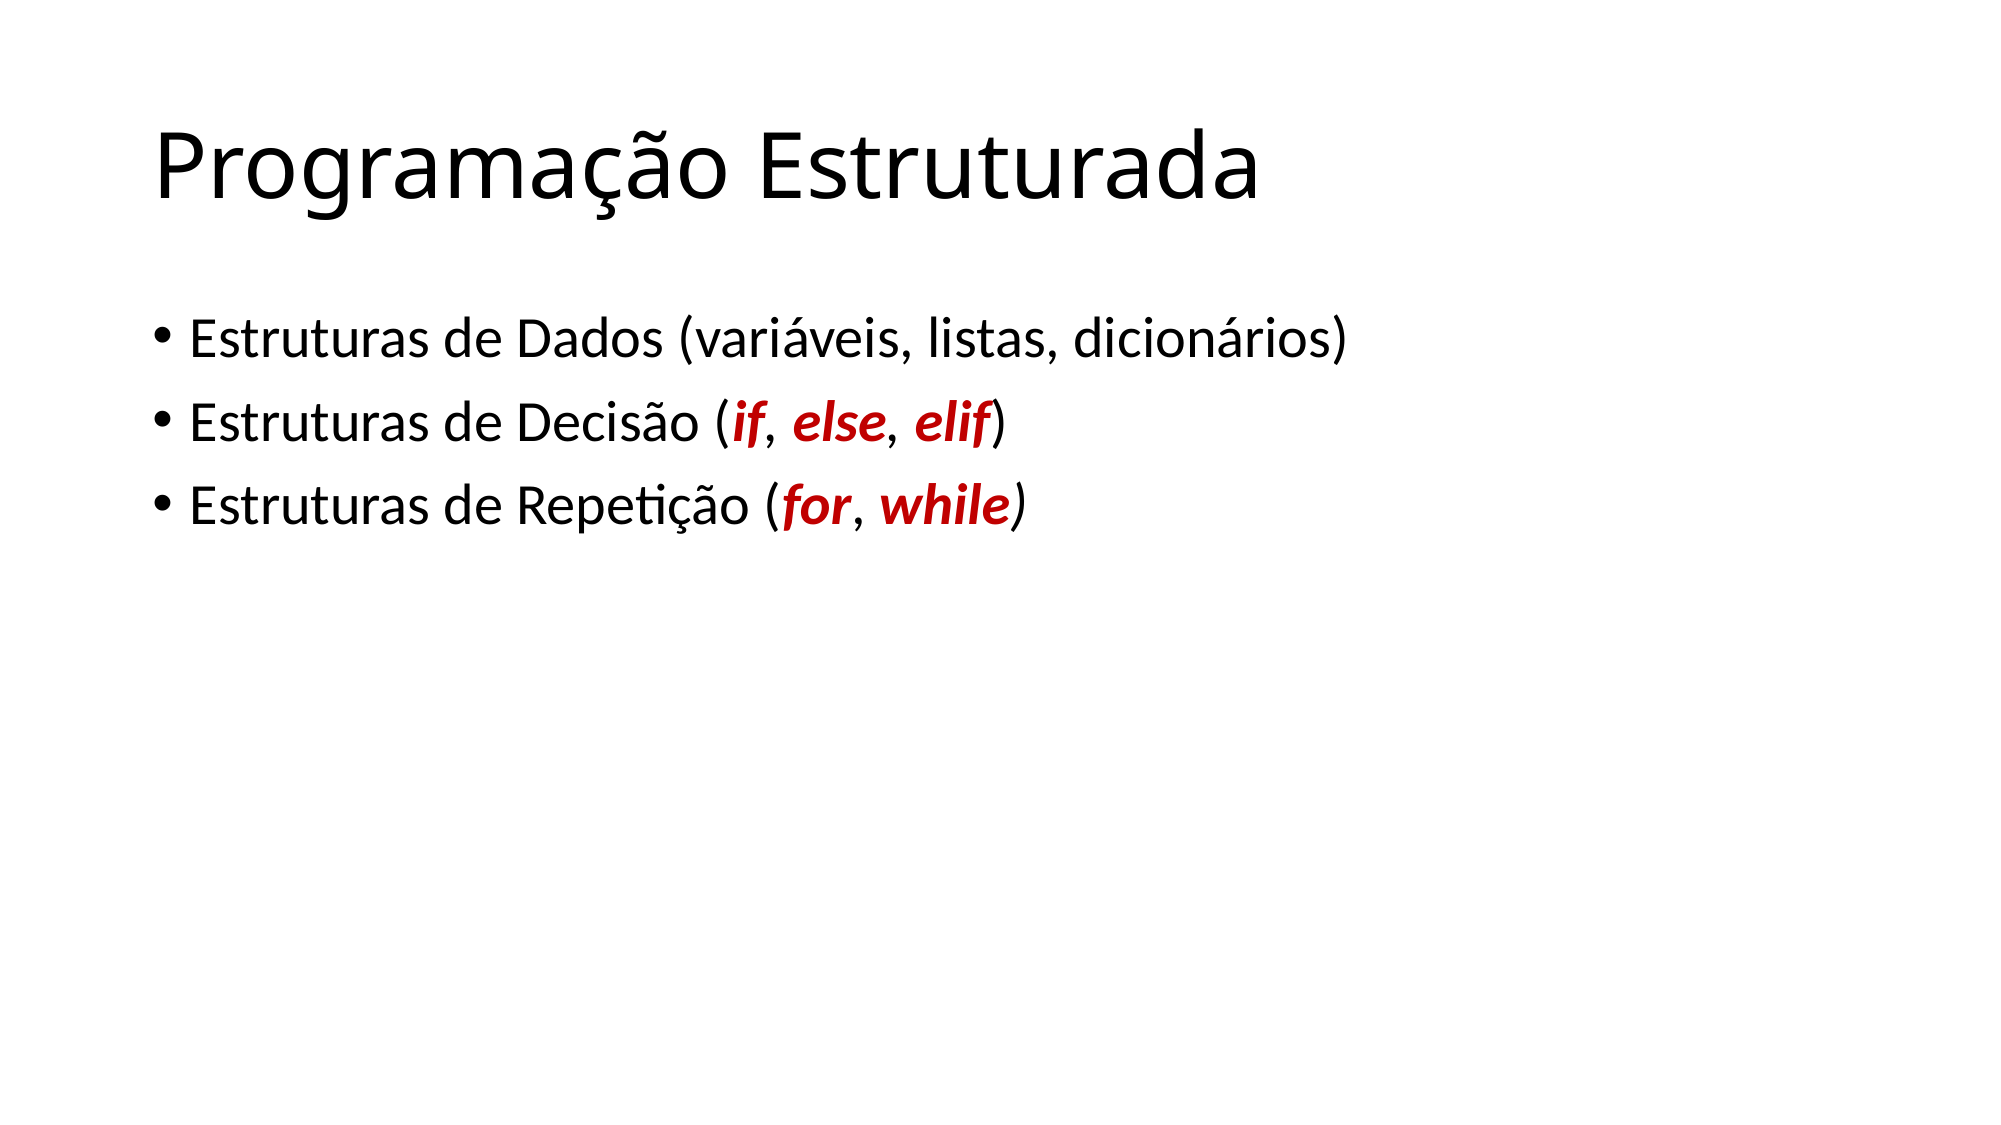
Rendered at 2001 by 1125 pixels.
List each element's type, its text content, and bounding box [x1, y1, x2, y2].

list Estruturas de Dados (variáveis, listas, dicionários) Estruturas de Decisão (if, else, elif) Estruturas de Repetição (for, while) [137, 299, 1863, 1014]
title Programação Estruturada [137, 59, 1863, 278]
